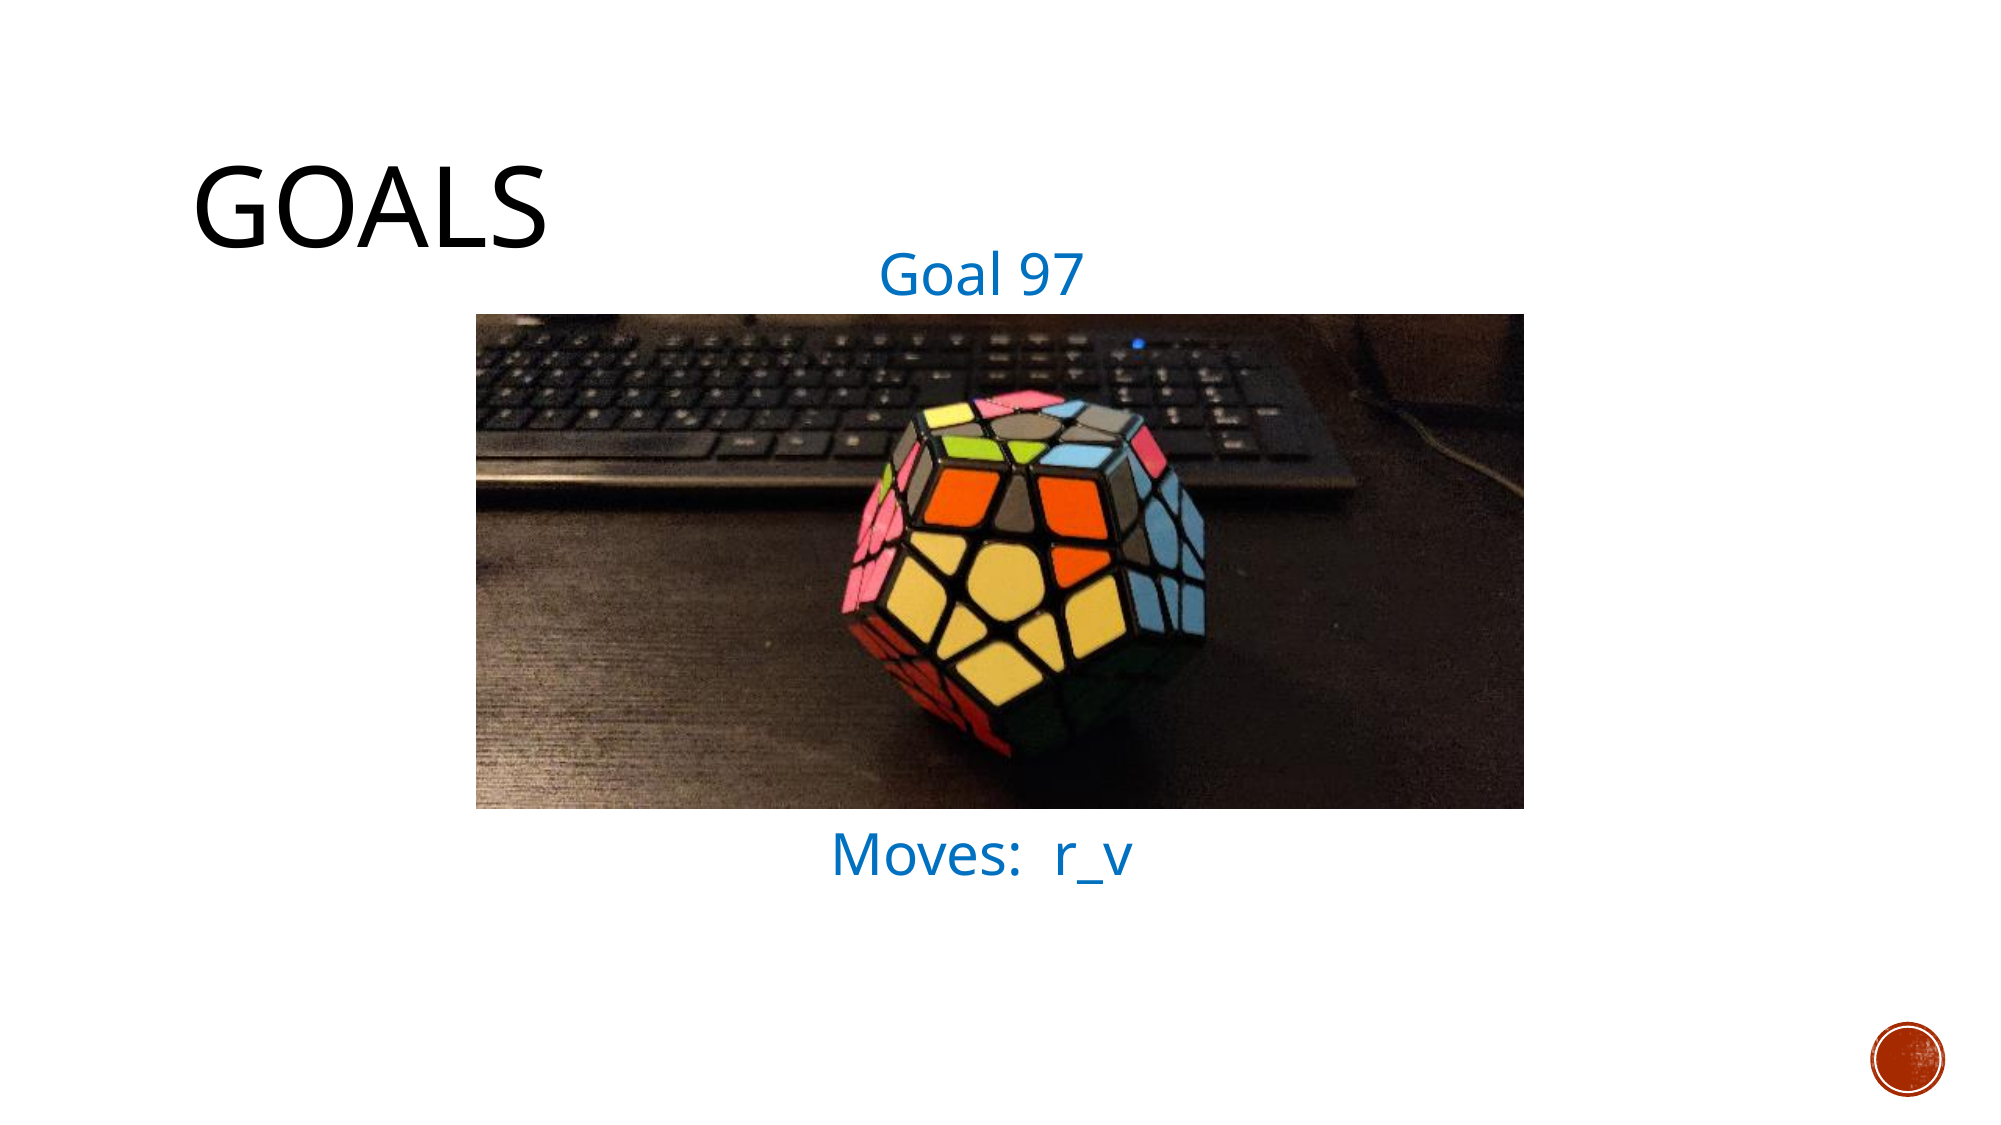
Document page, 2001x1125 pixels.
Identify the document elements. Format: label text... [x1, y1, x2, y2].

text_box Moves: r_v [706, 809, 1257, 895]
title Goals [175, 79, 1826, 344]
text_box Goal 97 [706, 229, 1257, 313]
picture [476, 314, 1524, 809]
